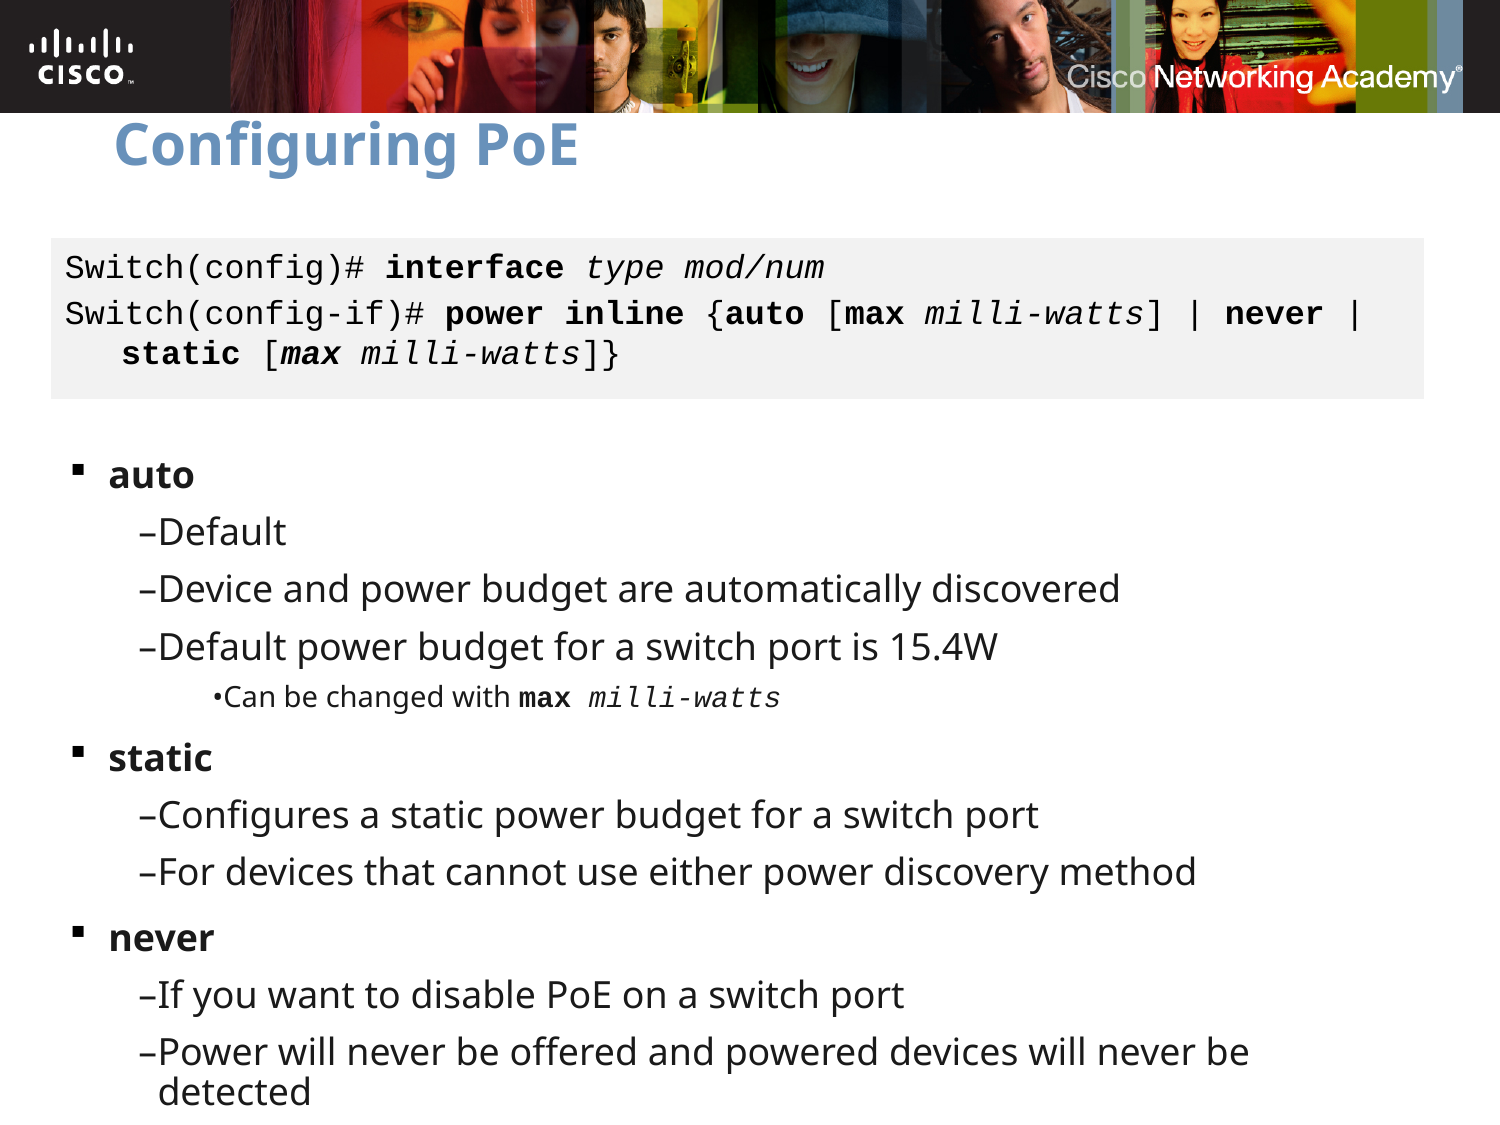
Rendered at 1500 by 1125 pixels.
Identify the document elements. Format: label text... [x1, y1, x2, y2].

picture [1444, 0, 1500, 113]
picture [0, 0, 107, 113]
title Configuring PoE [107, 0, 1444, 185]
text_box Switch(config)# interface type mod/num Switch(config-if)# power inline {auto [max milli-watts] | never | static [max milli-watts]} [50, 237, 1425, 400]
list auto Default Device and power budget are automatically discovered Default power budget for a switch port is 15.4W Can be changed with max milli-watts static Configures a static power budget for a switch port For devices that cannot use either power discovery method never If you want to disable PoE on a switch port Power will never be offered and powered devices will never be detected [62, 450, 1413, 1125]
